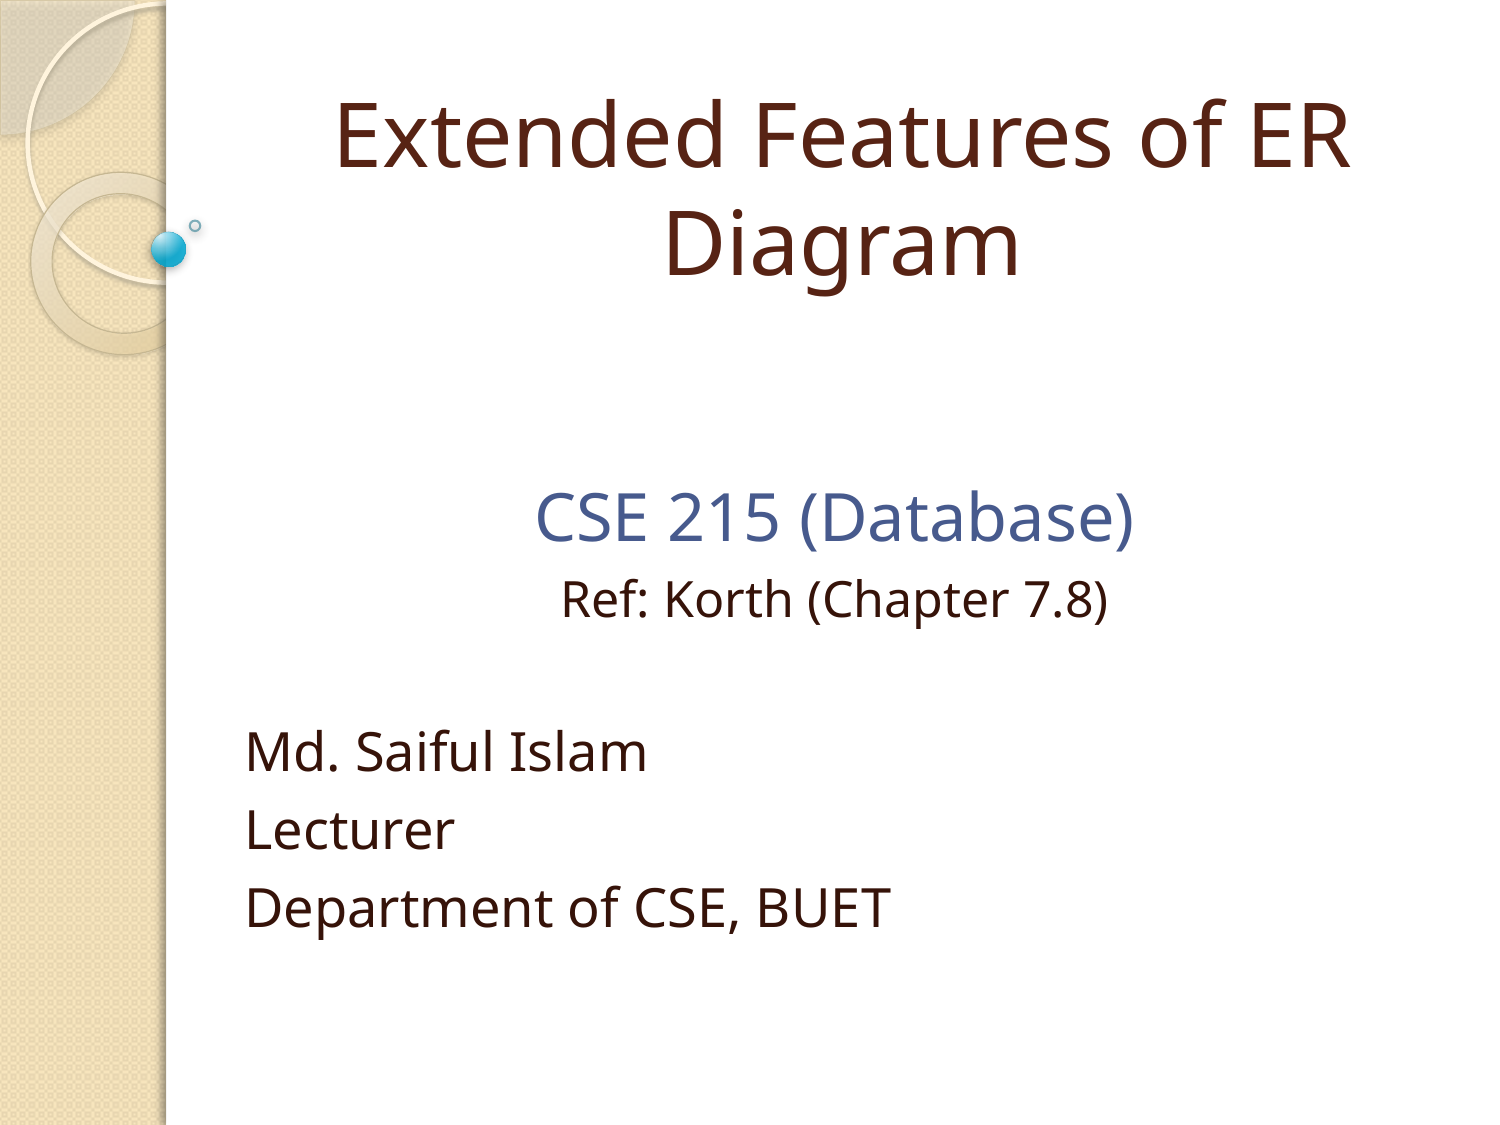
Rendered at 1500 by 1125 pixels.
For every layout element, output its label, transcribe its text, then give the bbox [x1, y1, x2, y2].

title Extended Features of ER Diagram [234, 59, 1450, 301]
subtitle CSE 215 (Database) Ref: Korth (Chapter 7.8) Md. Saiful Islam Lecturer Department of CSE, BUET [225, 474, 1440, 950]
